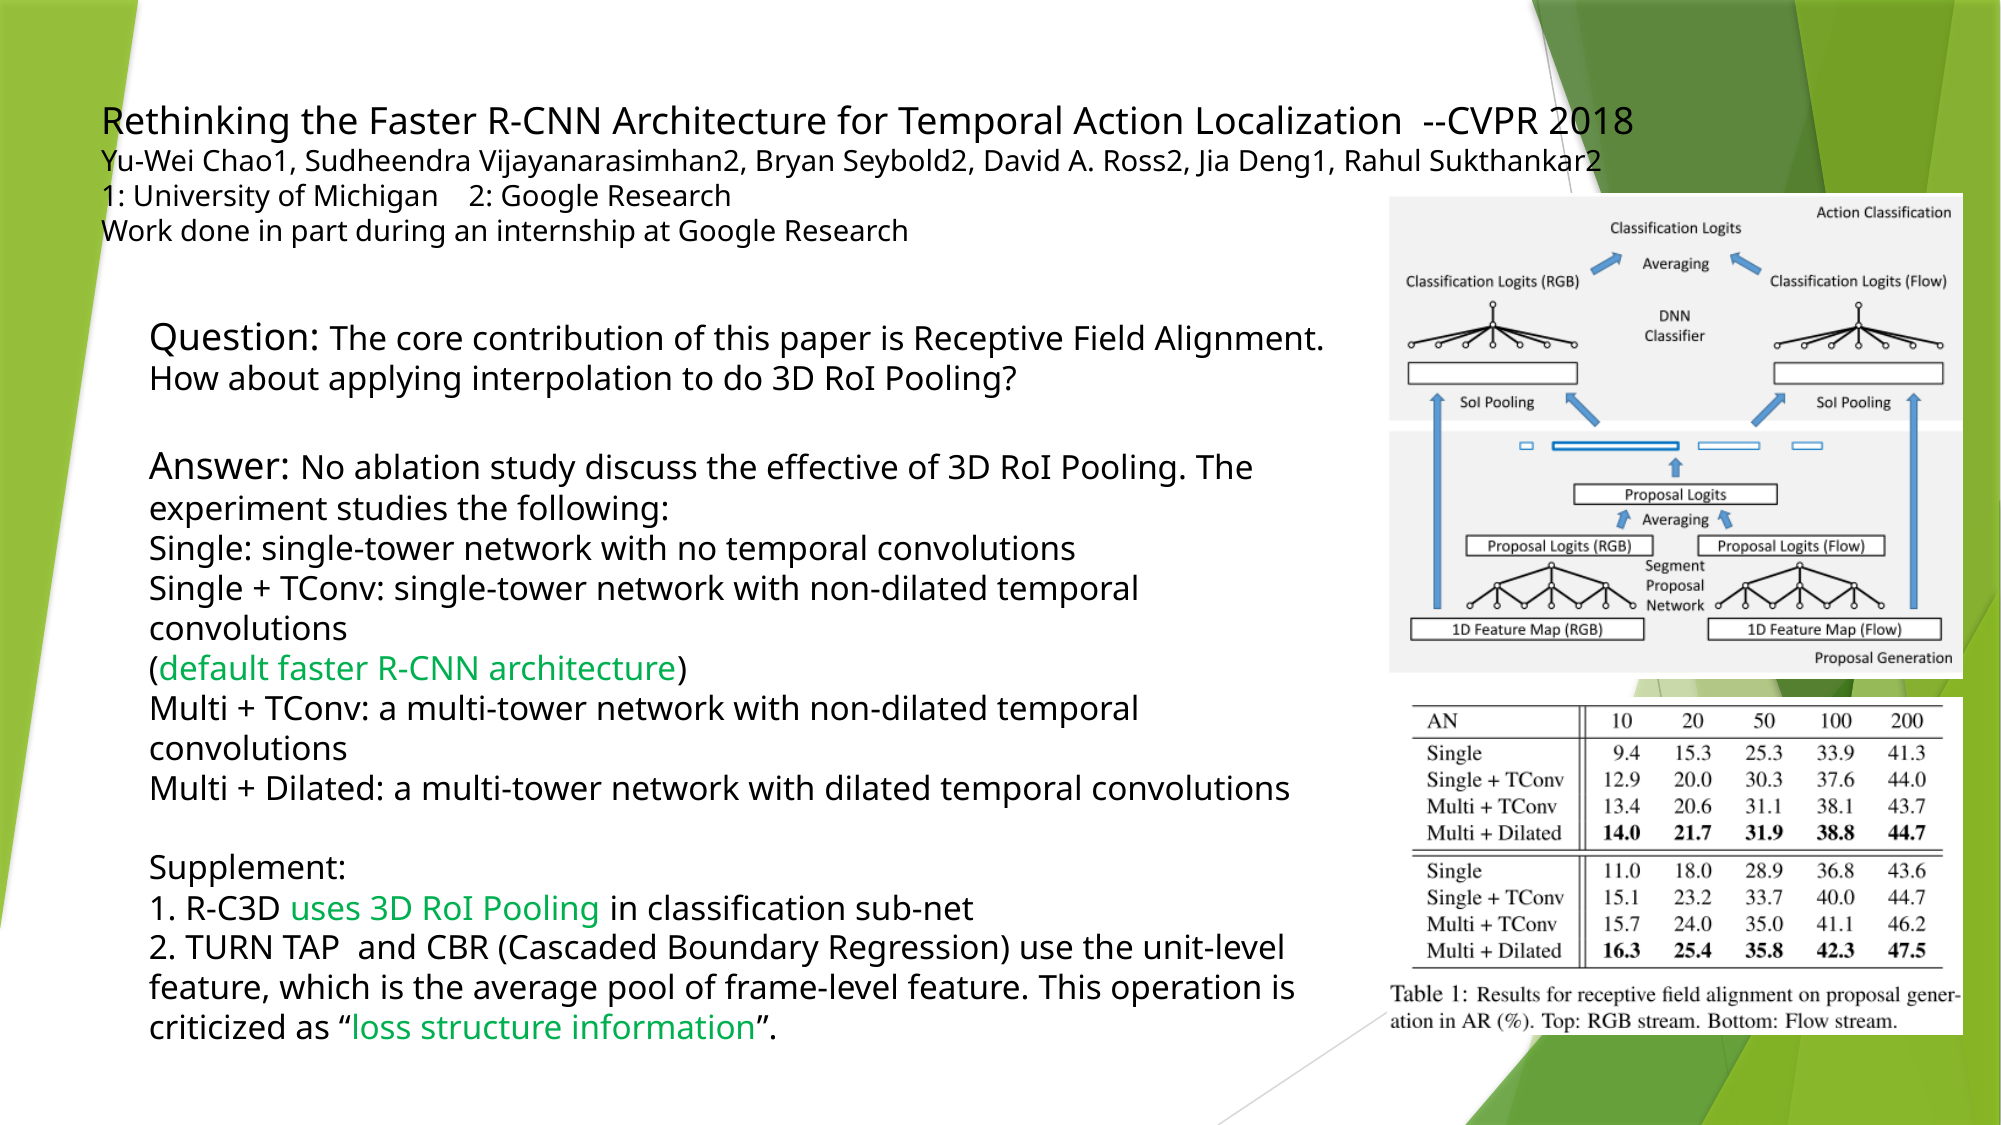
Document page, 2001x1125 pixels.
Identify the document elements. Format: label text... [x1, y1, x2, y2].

picture [1386, 192, 1964, 680]
picture [1386, 696, 1964, 1036]
text_box Question: The core contribution of this paper is Receptive Field Alignment. How about applying interpolation to do 3D RoI Pooling? Answer: No ablation study discuss the effective of 3D RoI Pooling. The experiment studies the following: Single: single-tower network with no temporal convolutions Single + TConv: single-tower network with non-dilated temporal convolutions (default faster R-CNN architecture) Multi + TConv: a multi-tower network with non-dilated temporal convolutions Multi + Dilated: a multi-tower network with dilated temporal convolutions Supplement: 1. R-C3D uses 3D RoI Pooling in classification sub-net 2. TURN TAP and CBR (Cascaded Boundary Regression) use the unit-level feature, which is the average pool of frame-level feature. This operation is criticized as “loss structure information”. [134, 305, 1355, 1054]
text_box Rethinking the Faster R-CNN Architecture for Temporal Action Localization --CVPR 2018 Yu-Wei Chao1, Sudheendra Vijayanarasimhan2, Bryan Seybold2, David A. Ross2, Jia Deng1, Rahul Sukthankar2 1: University of Michigan 2: Google Research Work done in part during an internship at Google Research [86, 89, 1855, 255]
